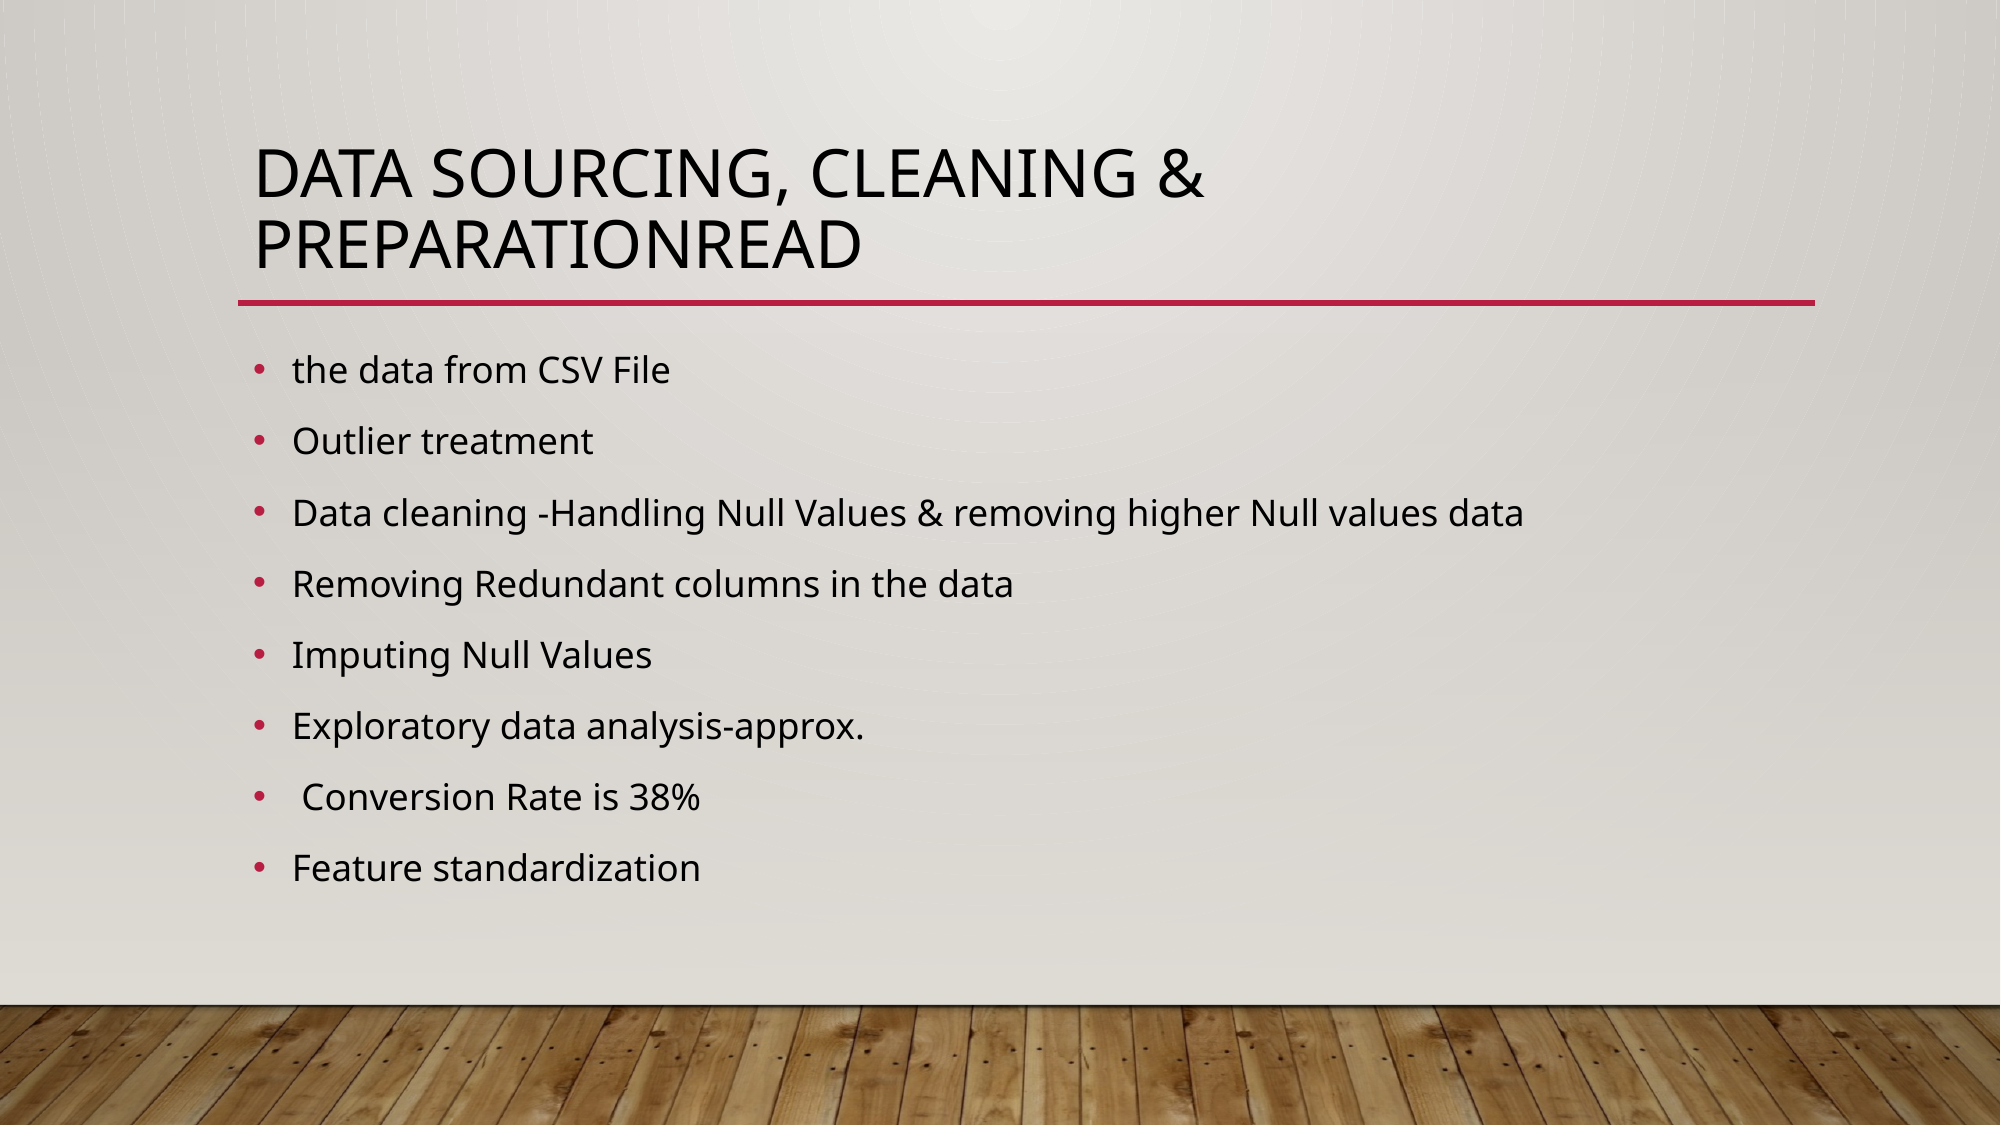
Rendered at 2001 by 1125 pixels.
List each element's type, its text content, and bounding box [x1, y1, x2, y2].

title Data Sourcing, Cleaning & PreparationRead [238, 131, 1814, 305]
list the data from CSV File Outlier treatment Data cleaning -Handling Null Values & removing higher Null values data Removing Redundant columns in the data Imputing Null Values Exploratory data analysis-approx. Conversion Rate is 38% Feature standardization [238, 330, 1814, 897]
picture [0, 1005, 2000, 1125]
